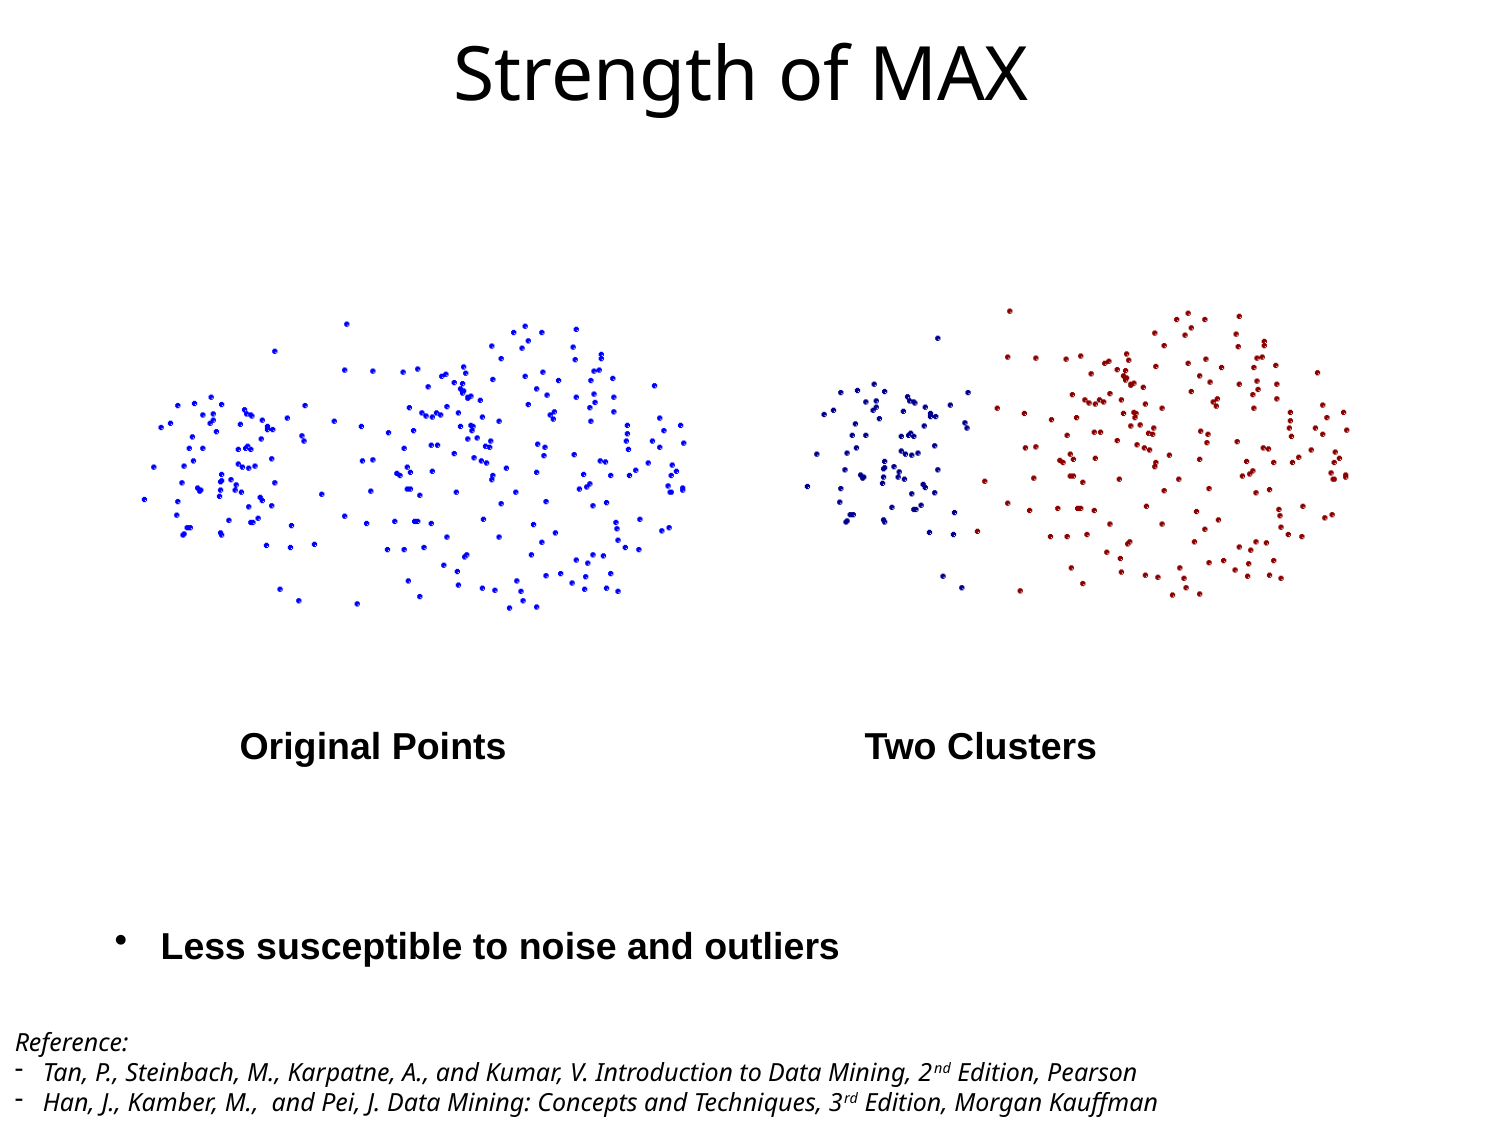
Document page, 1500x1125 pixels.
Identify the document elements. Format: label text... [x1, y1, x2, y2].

text_box Less susceptible to noise and outliers [99, 914, 1138, 975]
title Strength of MAX [62, 24, 1422, 116]
picture [49, 212, 711, 676]
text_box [711, 199, 1413, 776]
text_box Original Points [224, 714, 700, 775]
